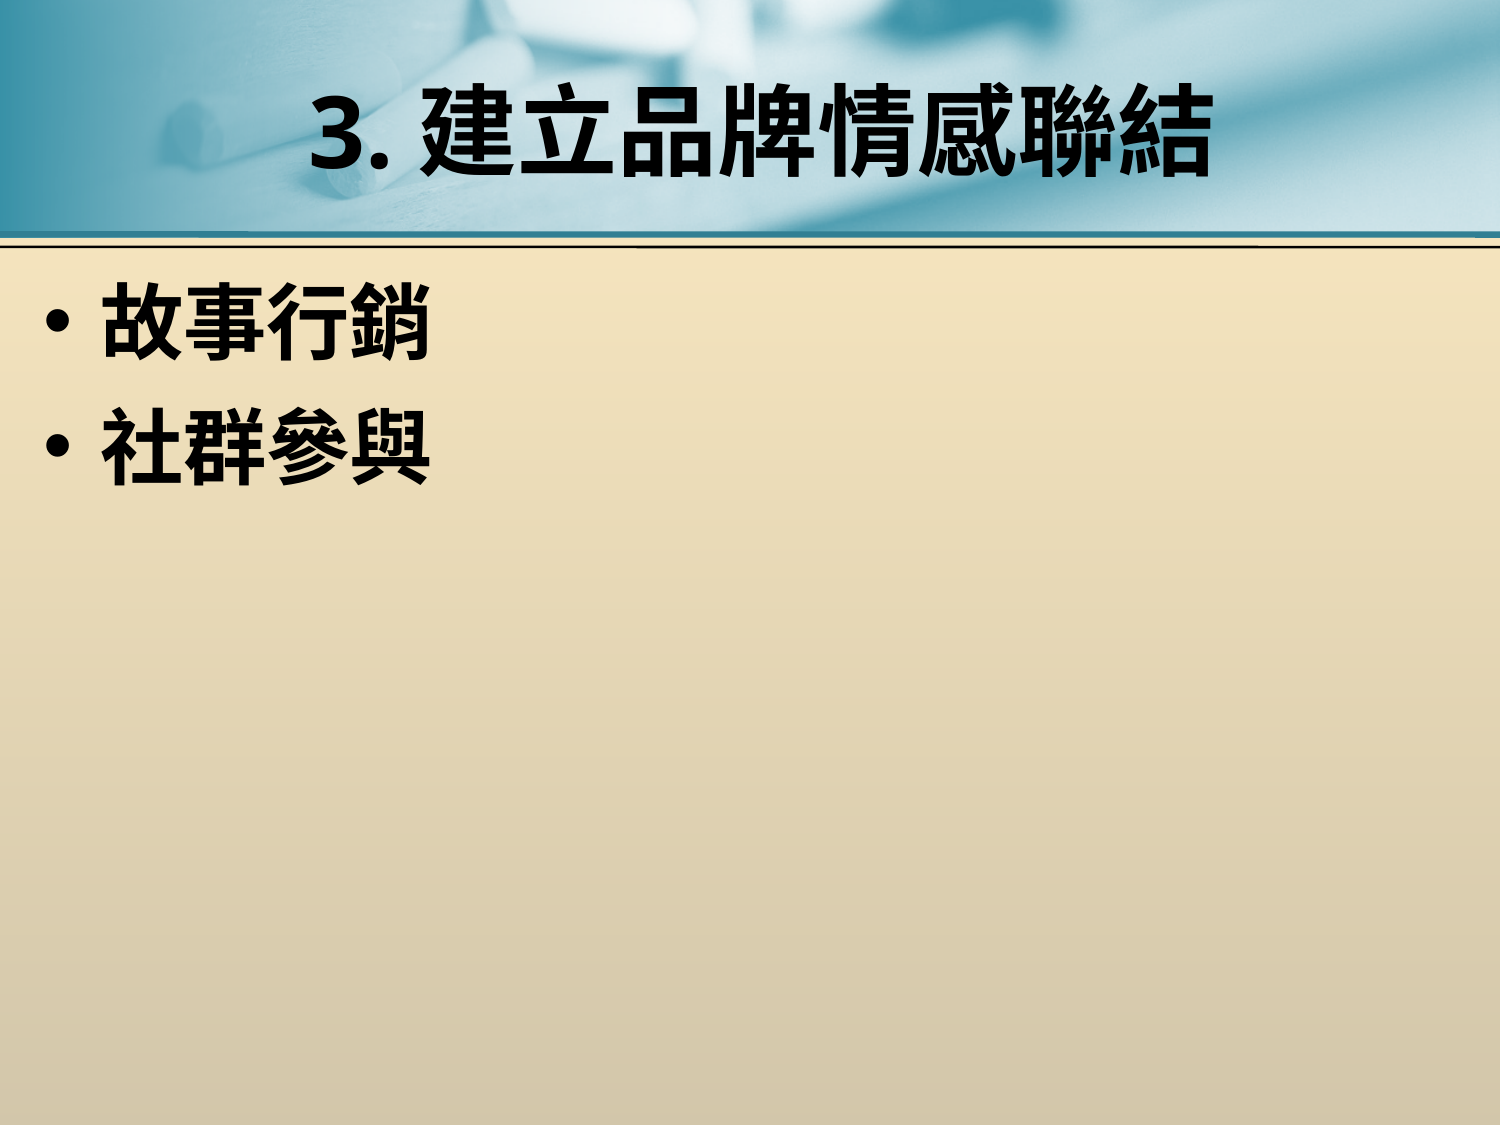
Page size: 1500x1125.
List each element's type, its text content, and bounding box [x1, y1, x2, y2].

title 3.建立品牌情感聯結 [45, 24, 1481, 233]
list 故事行銷 社群參與 [29, 262, 1481, 1103]
